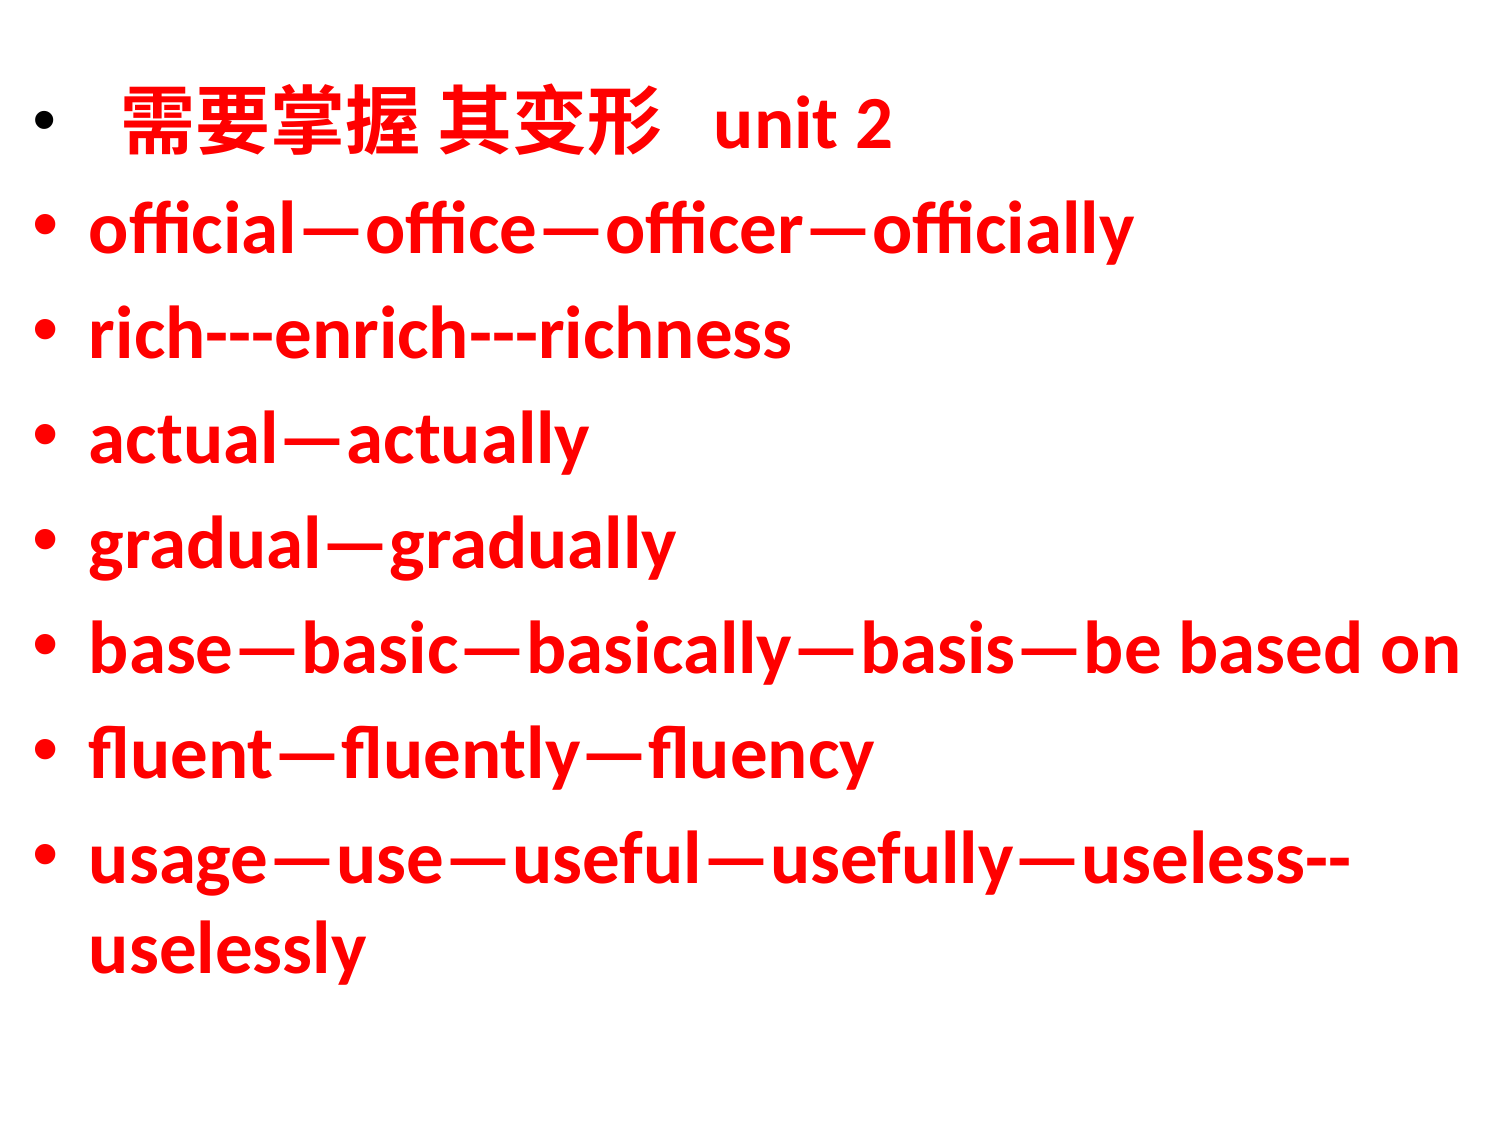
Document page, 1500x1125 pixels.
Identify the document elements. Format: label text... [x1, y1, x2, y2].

list 需要掌握 其变形 unit 2 official—office—officer—officially rich---enrich---richness actual—actually gradual—gradually base—basic—basically—basis—be based on fluent—fluently—fluency usage—use—useful—usefully—useless--uselessly [17, 66, 1483, 1083]
